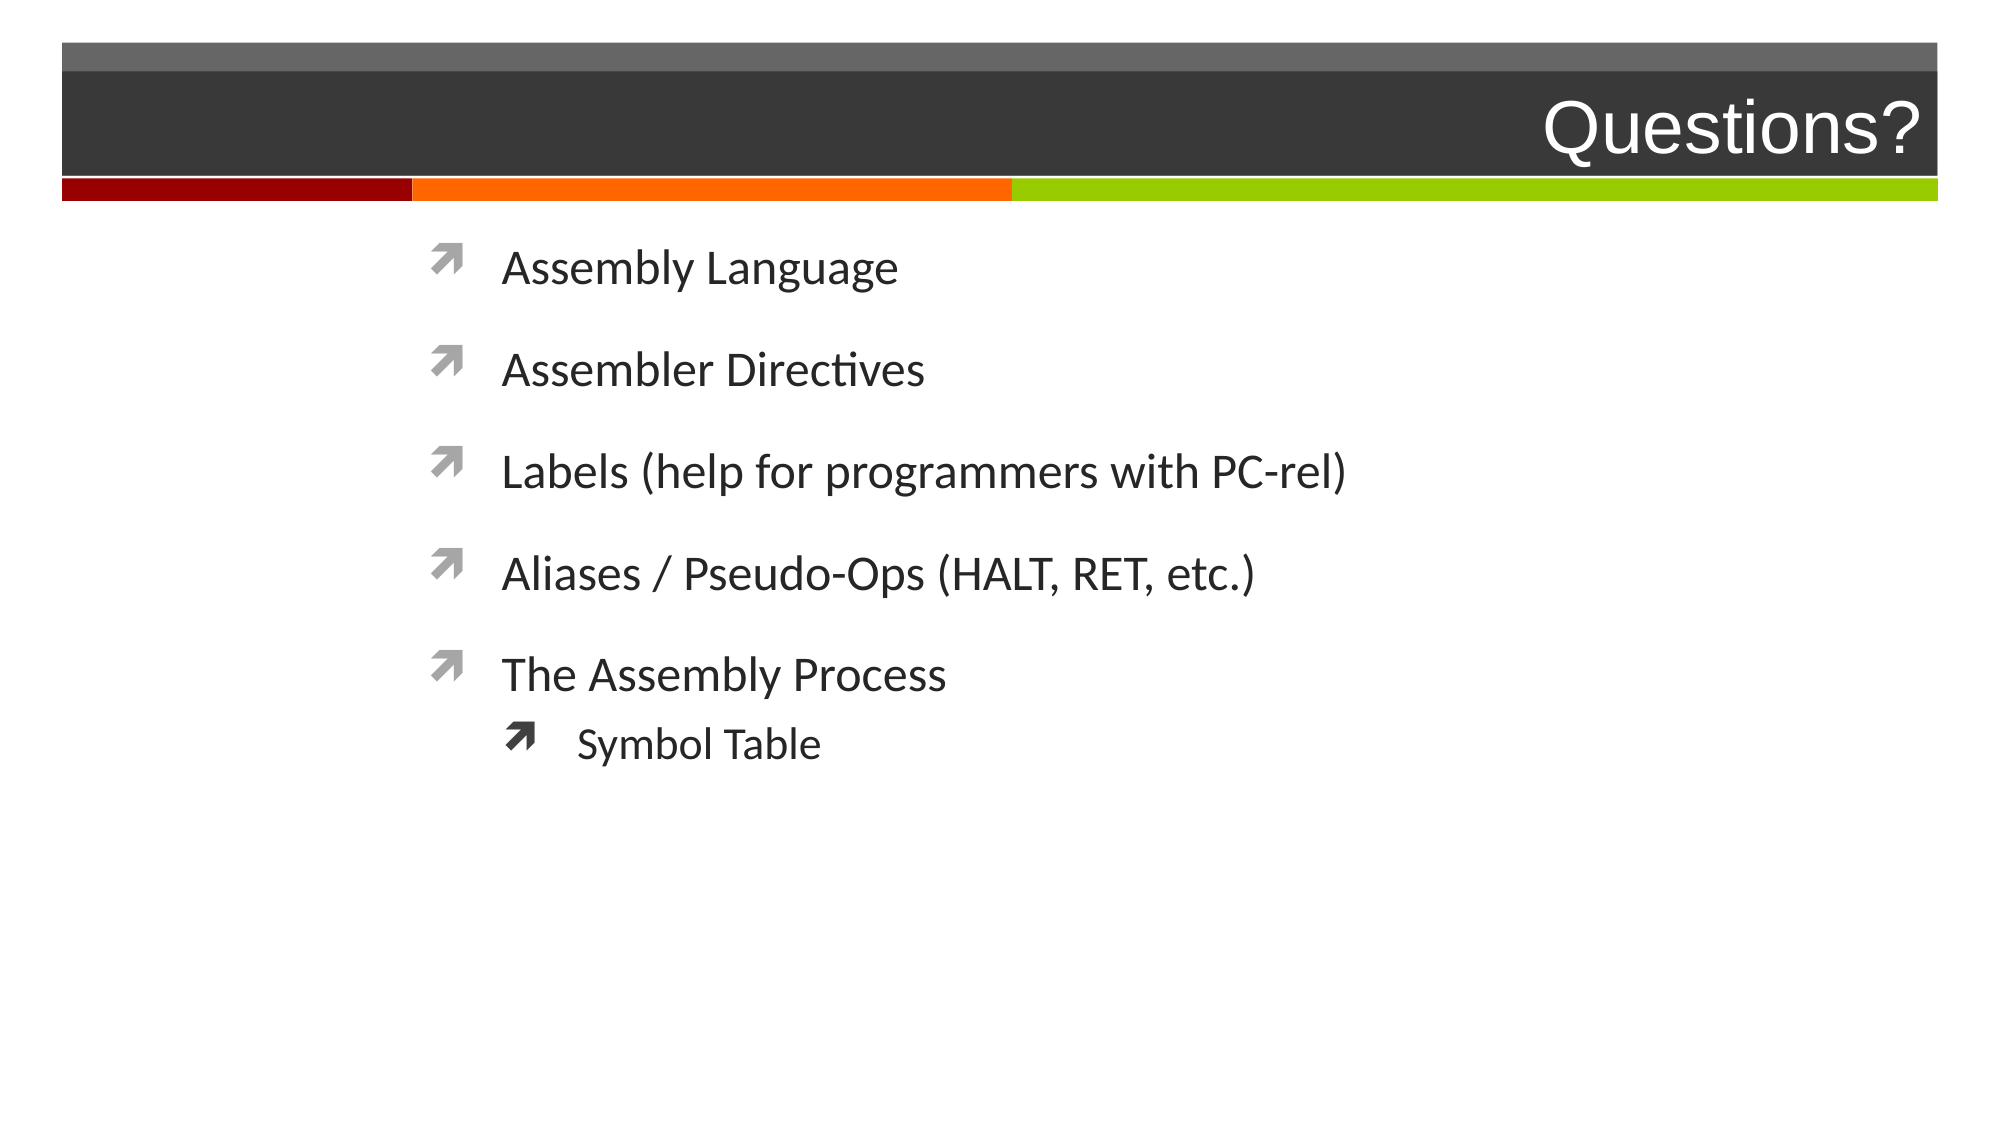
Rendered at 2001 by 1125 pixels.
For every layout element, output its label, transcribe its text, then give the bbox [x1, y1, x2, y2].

title Questions? [62, 71, 1938, 176]
list Assembly Language Assembler Directives Labels (help for programmers with PC-rel) Aliases / Pseudo-Ops (HALT, RET, etc.) The Assembly Process Symbol Table [412, 227, 1800, 1031]
